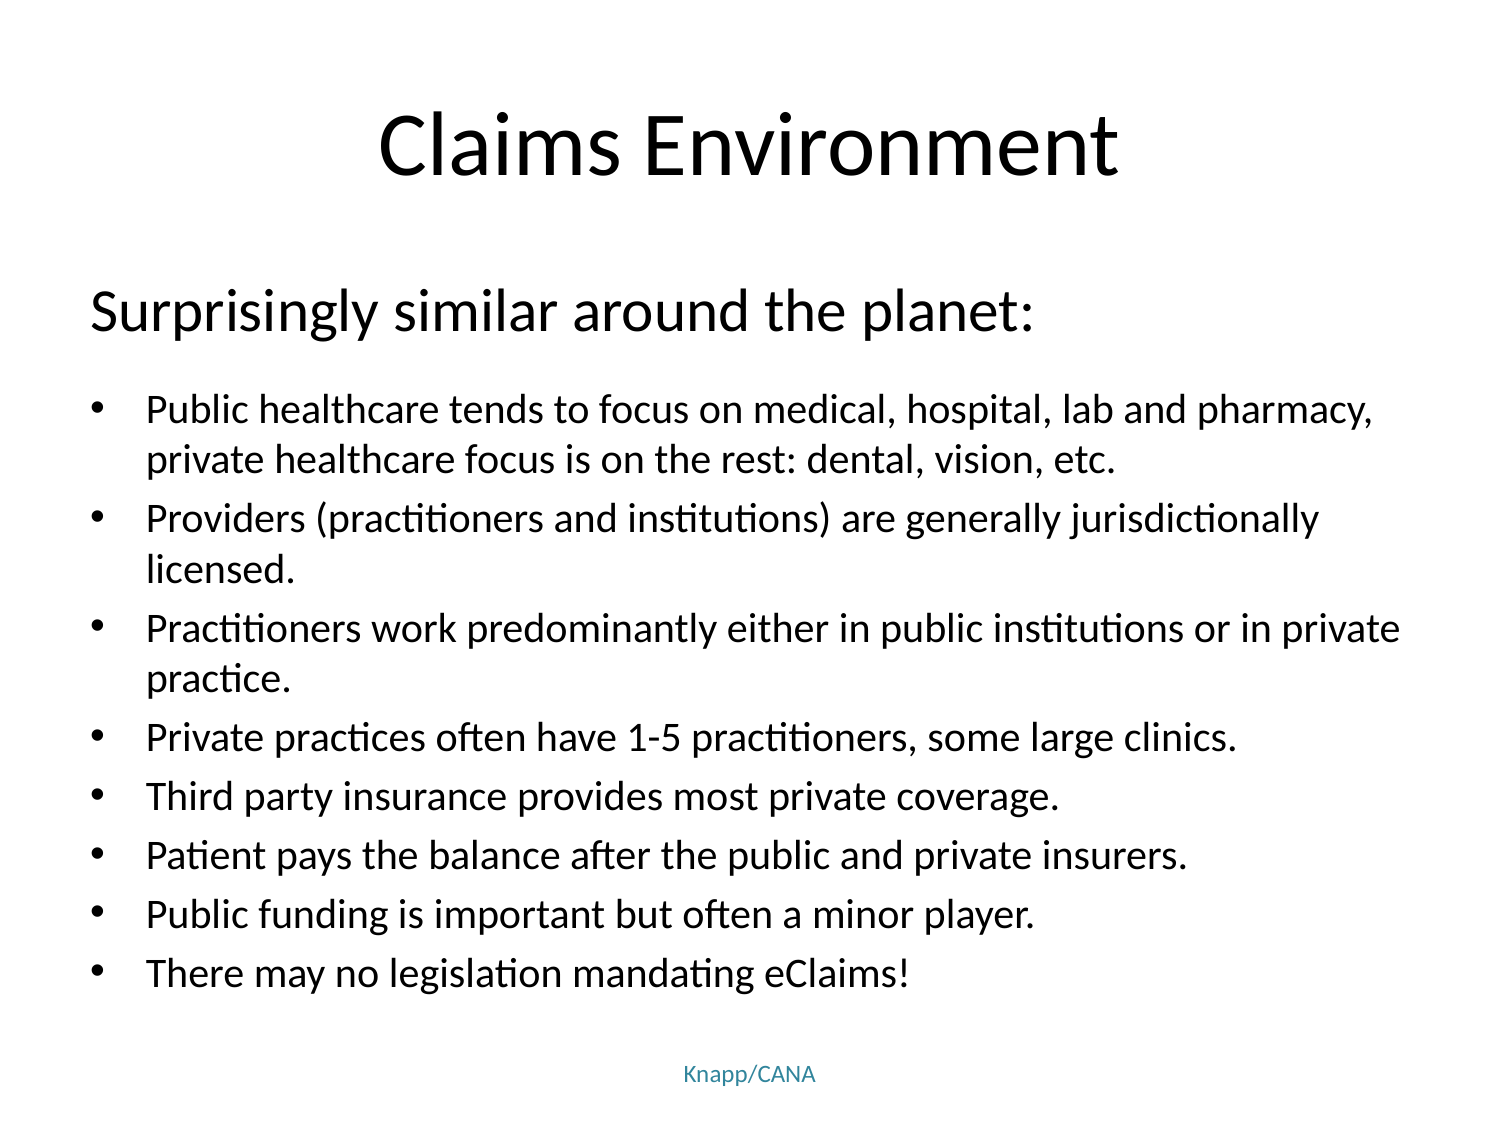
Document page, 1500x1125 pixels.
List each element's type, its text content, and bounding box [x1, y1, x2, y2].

footer Knapp/CANA [512, 1042, 988, 1103]
title Claims Environment [75, 45, 1425, 233]
list Surprisingly similar around the planet: Public healthcare tends to focus on medical, hospital, lab and pharmacy, private healthcare focus is on the rest: dental, vision, etc. Providers (practitioners and institutions) are generally jurisdictionally licensed. Practitioners work predominantly either in public institutions or in private practice. Private practices often have 1-5 practitioners, some large clinics. Third party insurance provides most private coverage. Patient pays the balance after the public and private insurers. Public funding is important but often a minor player. There may no legislation mandating eClaims! [75, 262, 1425, 1005]
